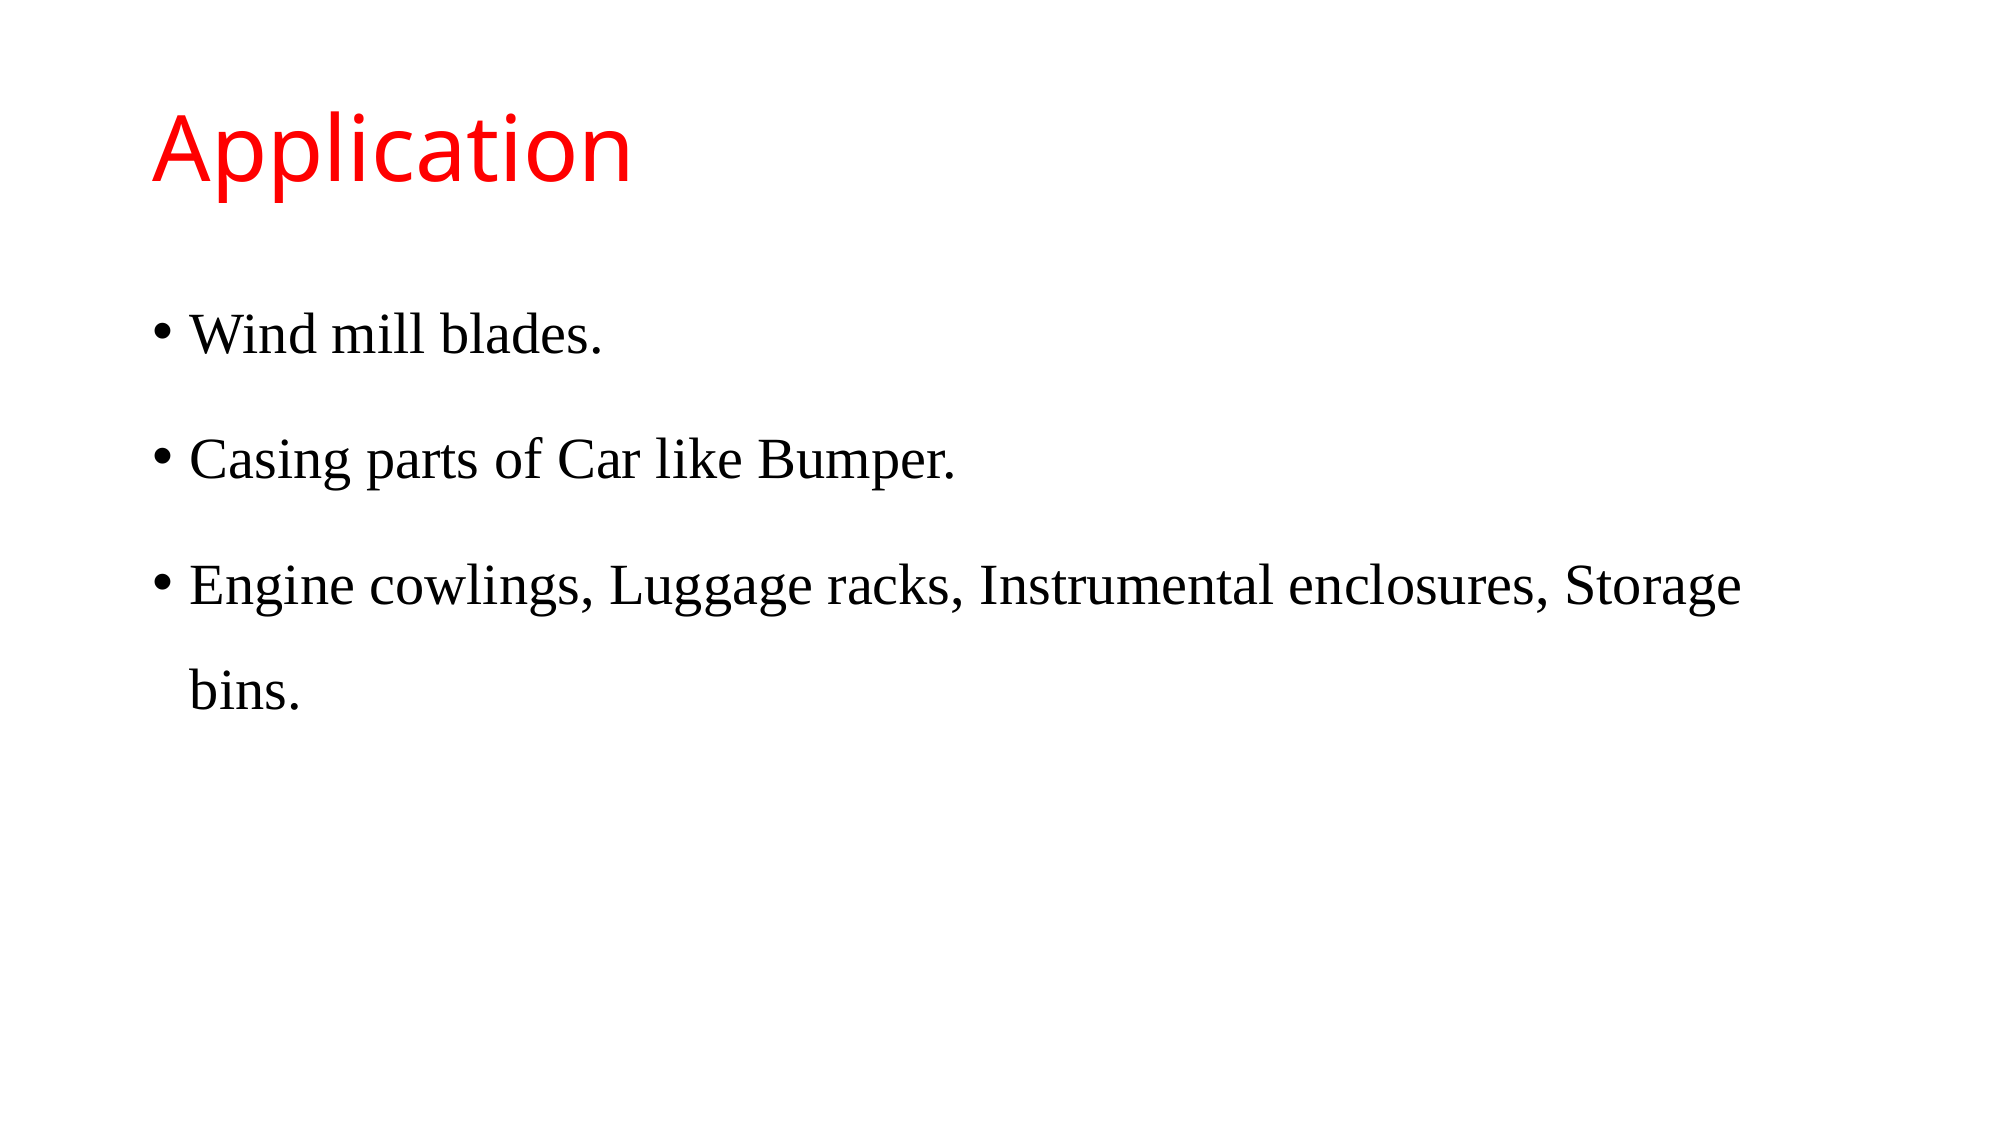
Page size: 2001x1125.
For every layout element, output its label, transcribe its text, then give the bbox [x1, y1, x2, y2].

title Application [137, 42, 1863, 252]
list Wind mill blades. Casing parts of Car like Bumper. Engine cowlings, Luggage racks, Instrumental enclosures, Storage bins. [137, 252, 1863, 1014]
